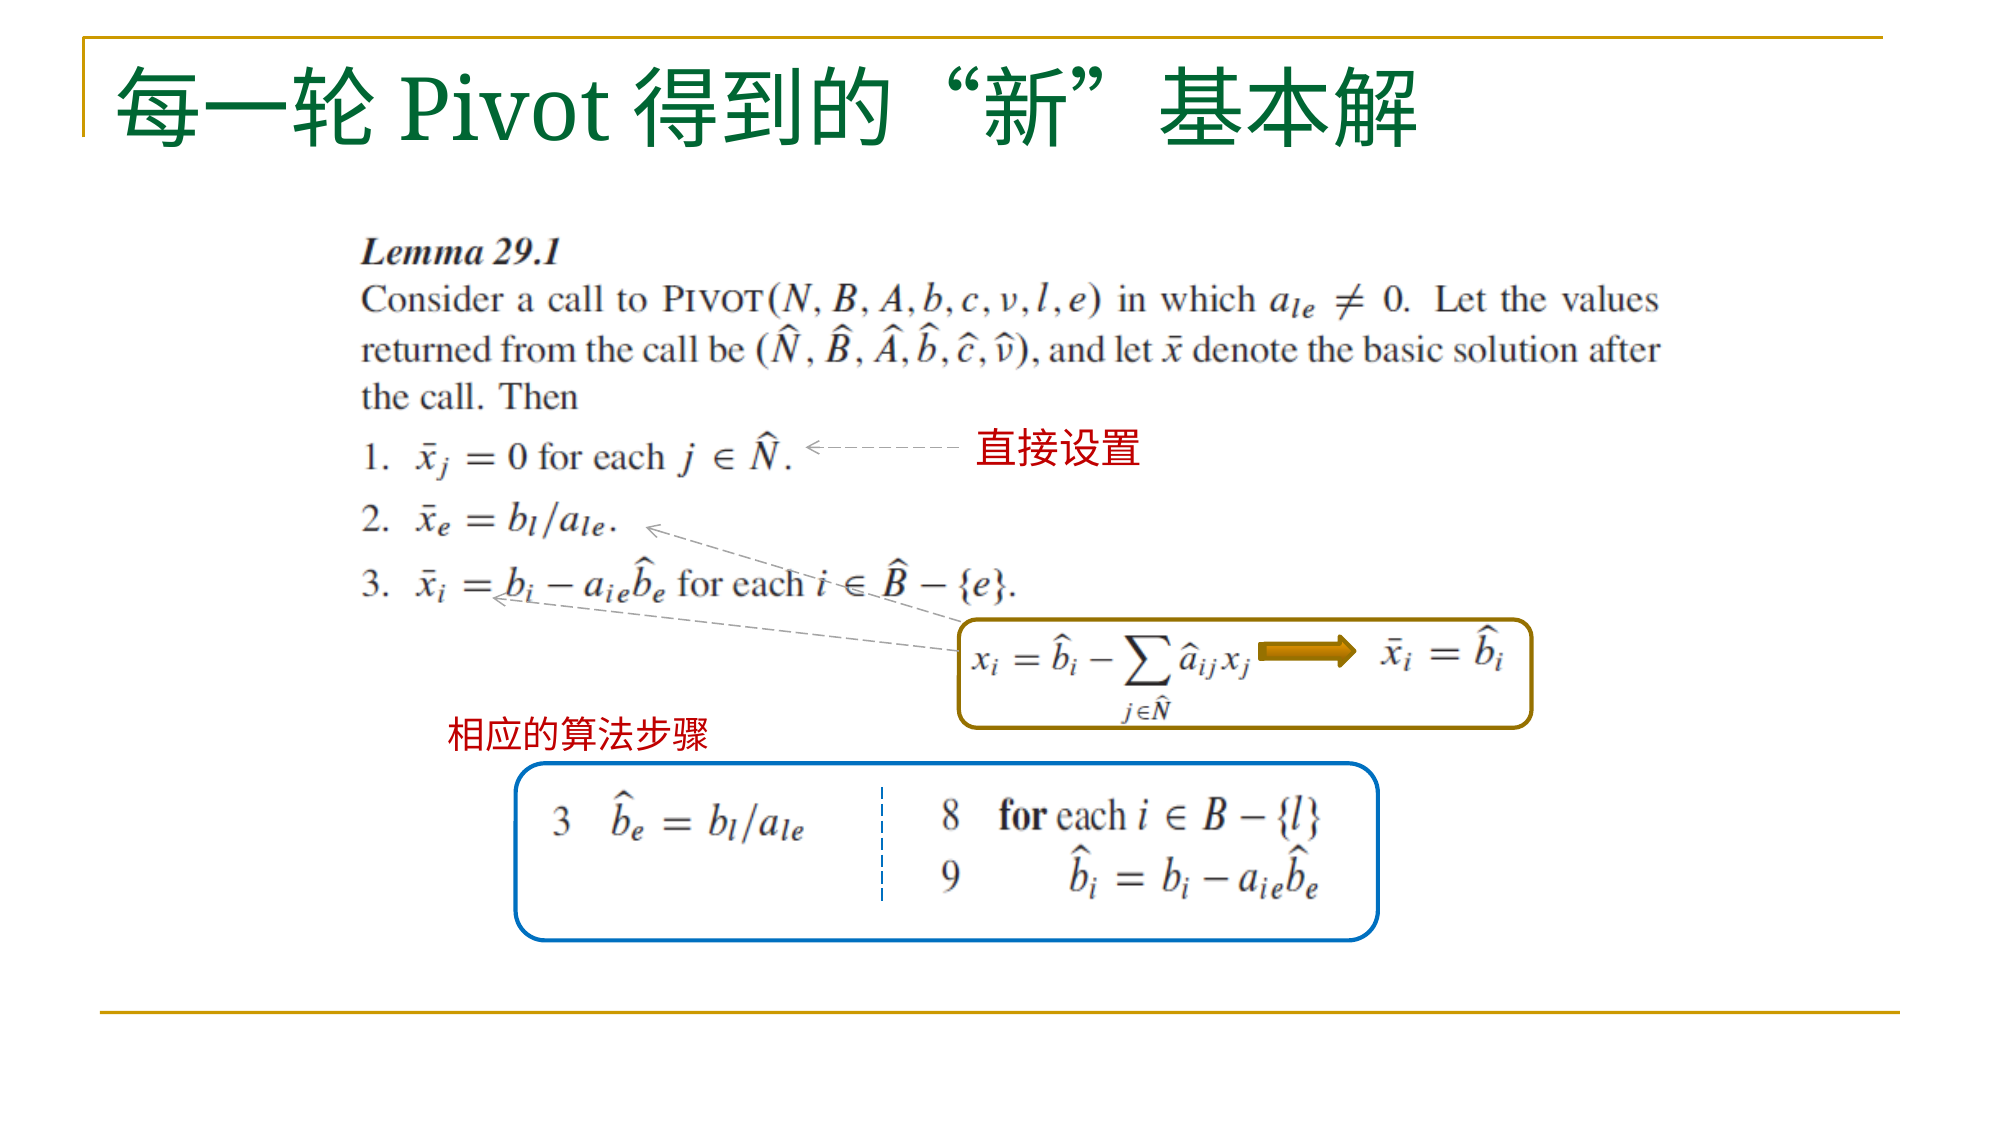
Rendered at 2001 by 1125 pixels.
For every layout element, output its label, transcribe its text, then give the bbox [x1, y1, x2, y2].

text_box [491, 597, 959, 652]
text_box [513, 761, 1380, 943]
title 每一轮Pivot得到的“新”基本解 [99, 45, 1900, 233]
picture [915, 786, 1355, 906]
text_box [1265, 631, 1534, 730]
picture [349, 219, 1686, 729]
picture [533, 786, 824, 847]
text_box 相应的算法步骤 [432, 704, 752, 764]
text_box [645, 526, 962, 599]
